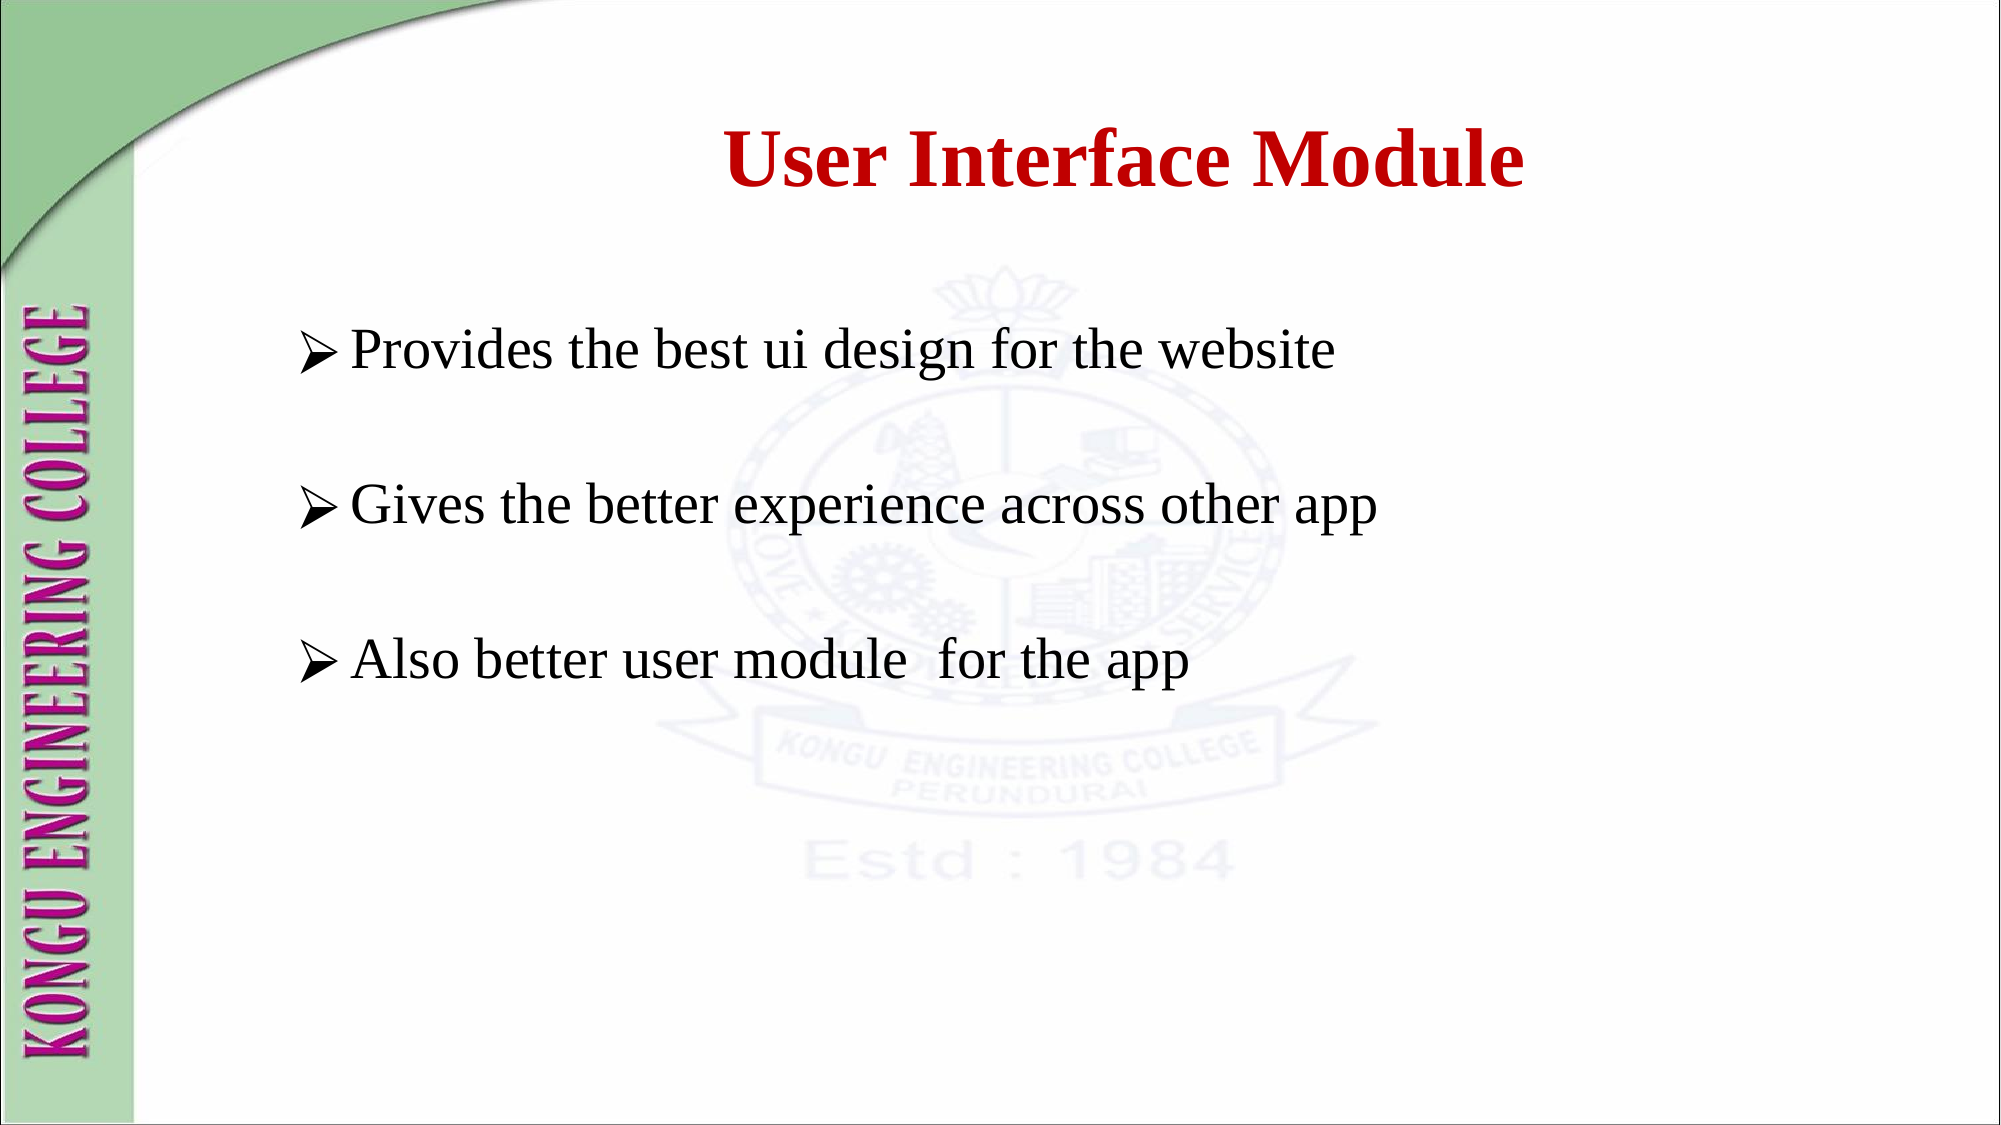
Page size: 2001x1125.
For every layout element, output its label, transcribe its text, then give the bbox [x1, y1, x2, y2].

list Provides the best ui design for the website Gives the better experience across other app Also better user module for the app [260, 303, 2000, 1024]
title User Interface Module [99, 115, 1900, 304]
picture [0, 0, 2001, 1125]
